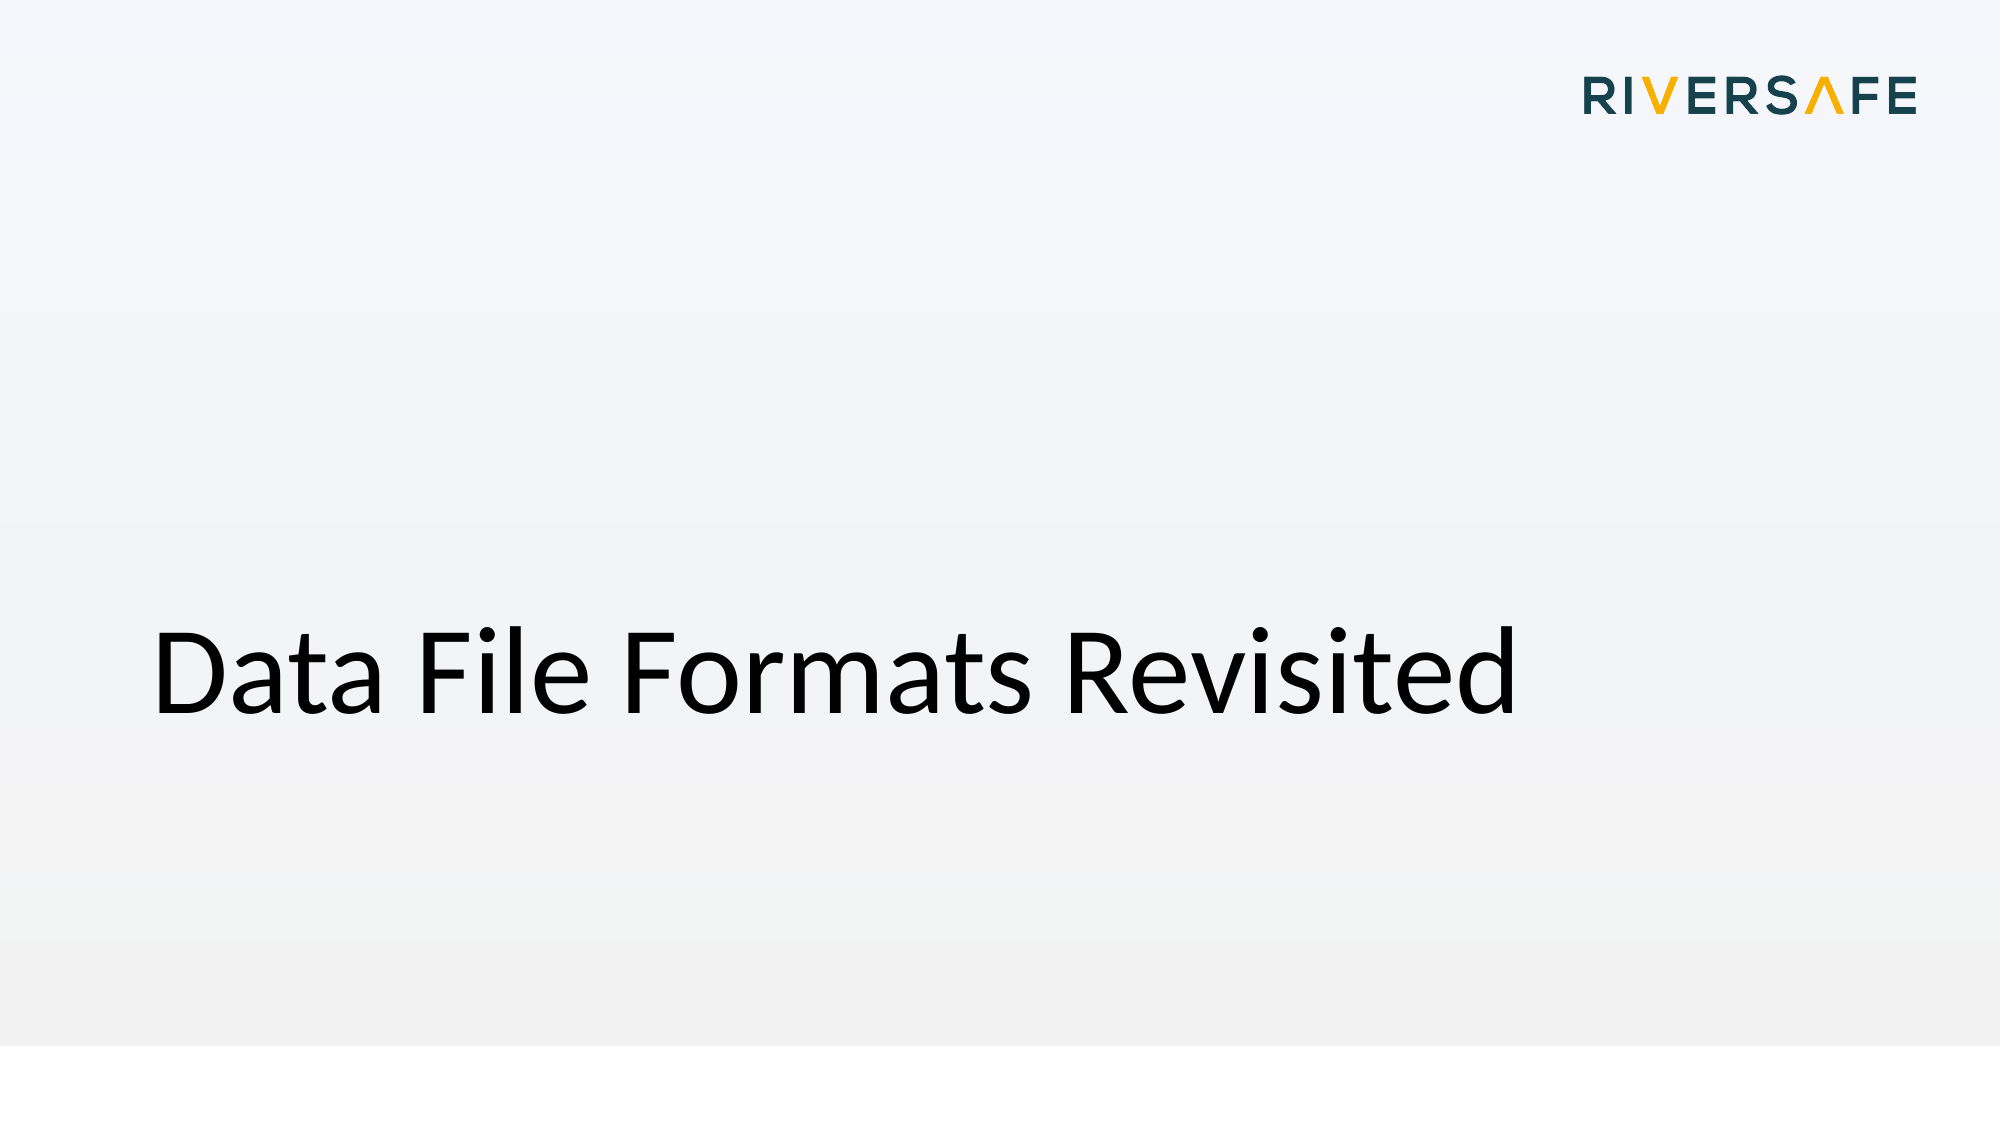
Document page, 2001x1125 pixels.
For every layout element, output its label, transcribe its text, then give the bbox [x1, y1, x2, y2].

title Data File Formats Revisited [136, 280, 1862, 749]
picture [1584, 75, 1916, 115]
